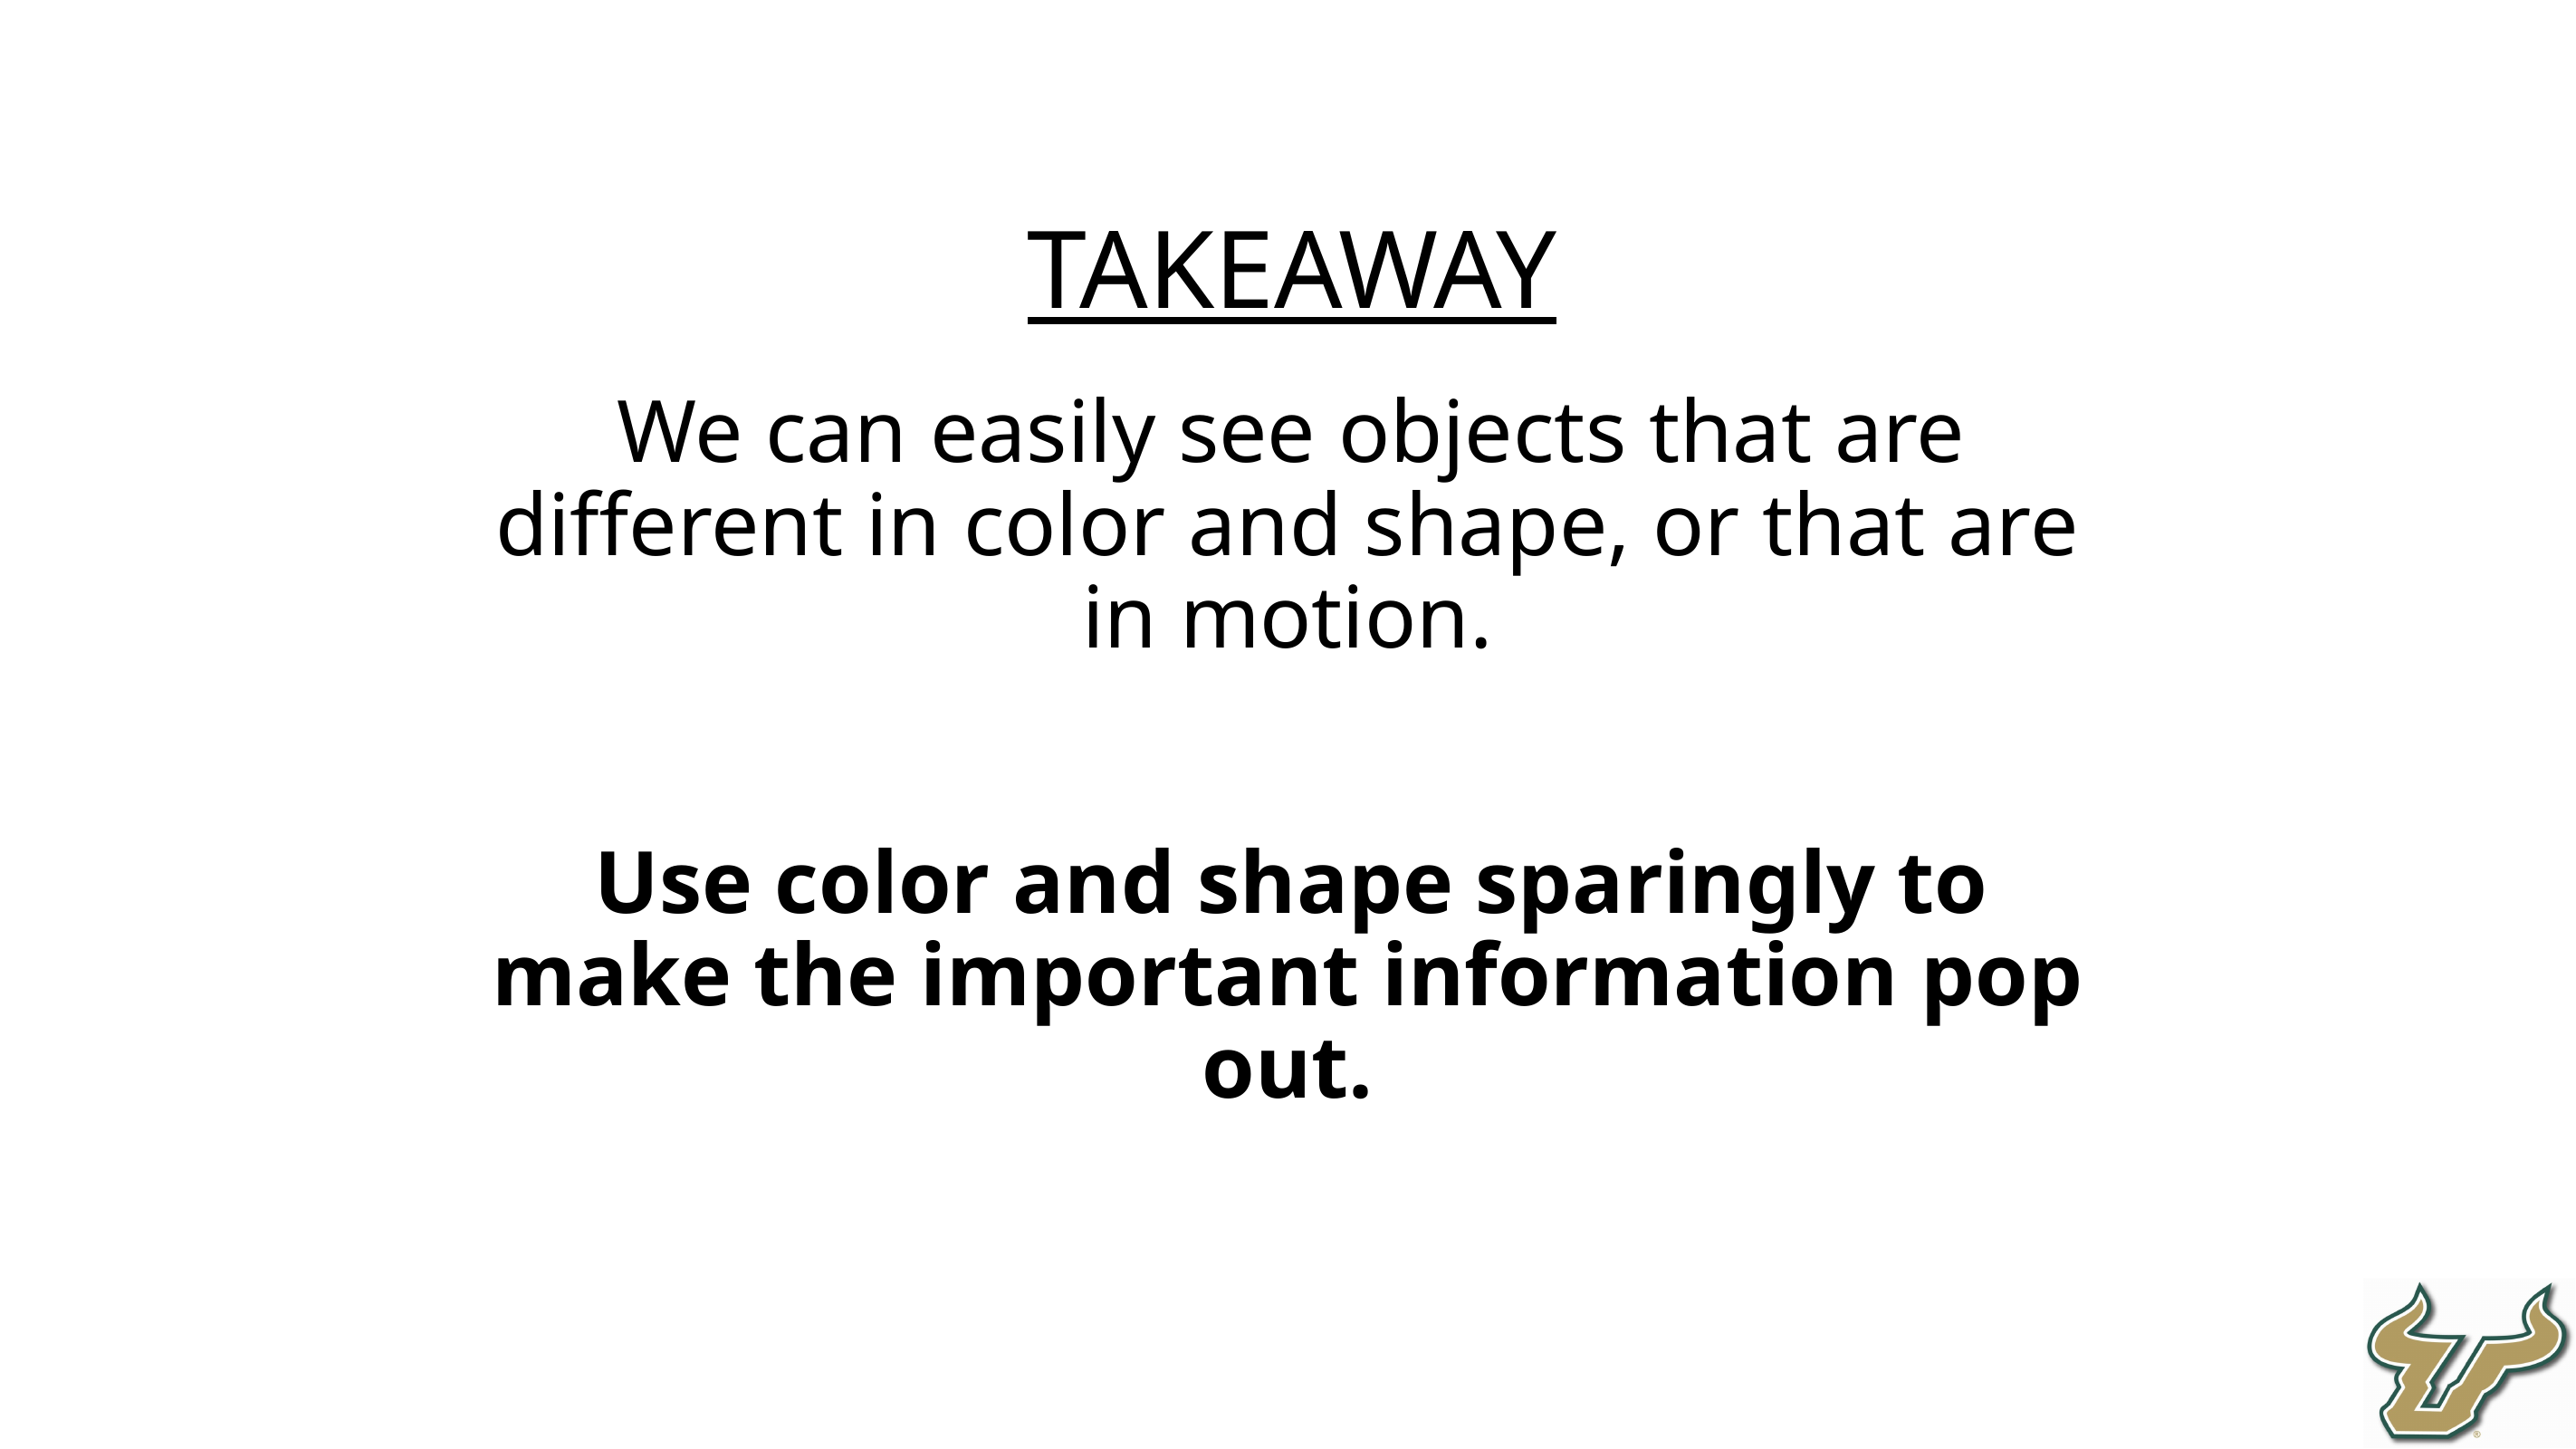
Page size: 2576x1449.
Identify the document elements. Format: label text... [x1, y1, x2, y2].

picture [2363, 1278, 2576, 1448]
list Takeaway We can easily see objects that are different in color and shape, or that are in motion. Use color and shape sparingly to make the important information pop out. [473, 175, 2103, 1274]
